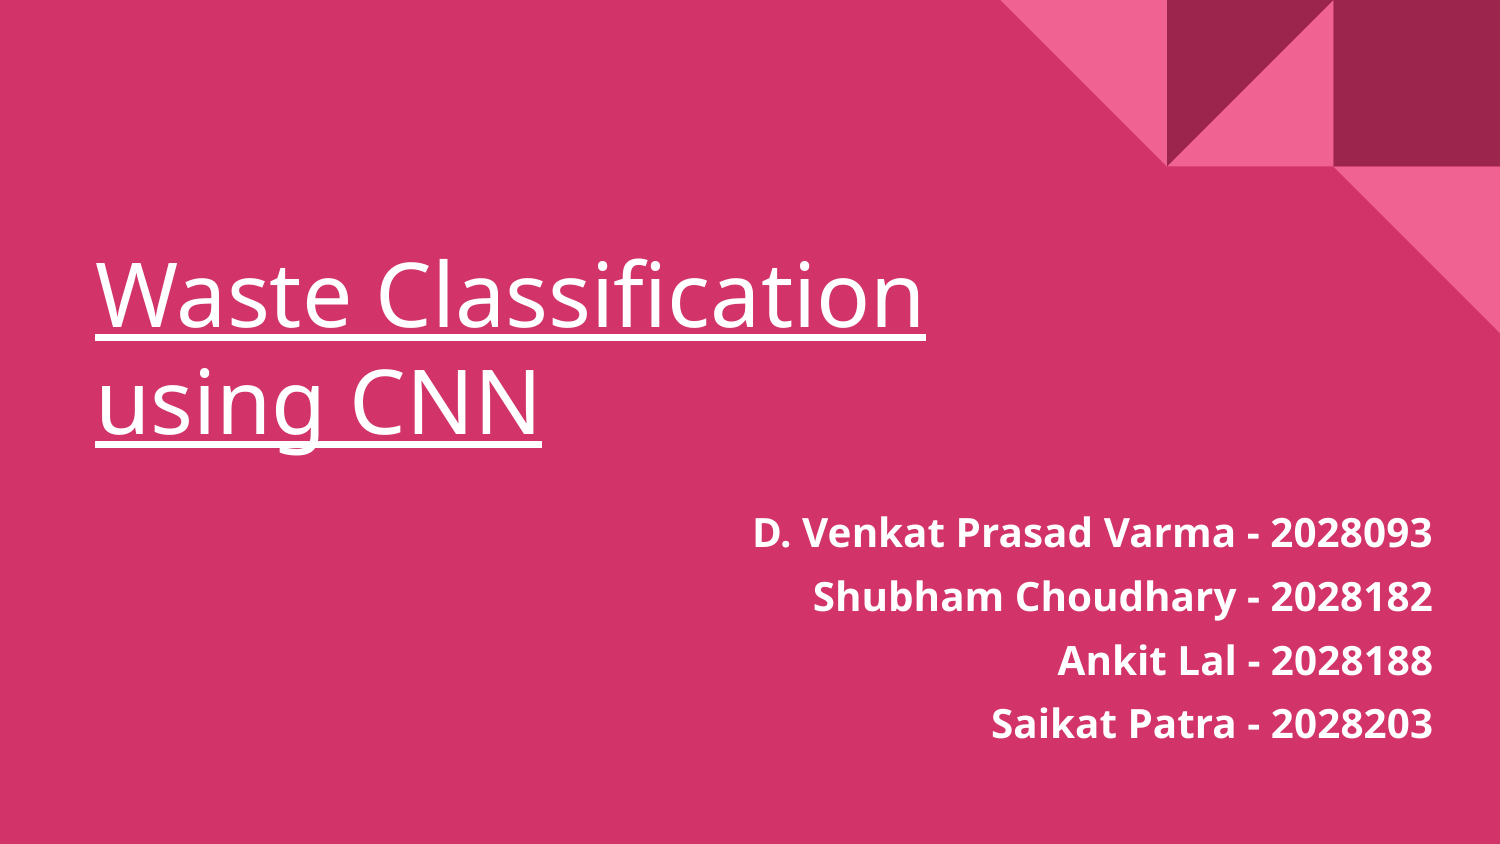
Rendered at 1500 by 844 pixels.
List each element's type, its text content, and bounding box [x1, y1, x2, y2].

title Waste Classification using CNN [80, 140, 1003, 551]
list D. Venkat Prasad Varma - 2028093 Shubham Choudhary - 2028182 Ankit Lal - 2028188 Saikat Patra - 2028203 [725, 501, 1449, 785]
